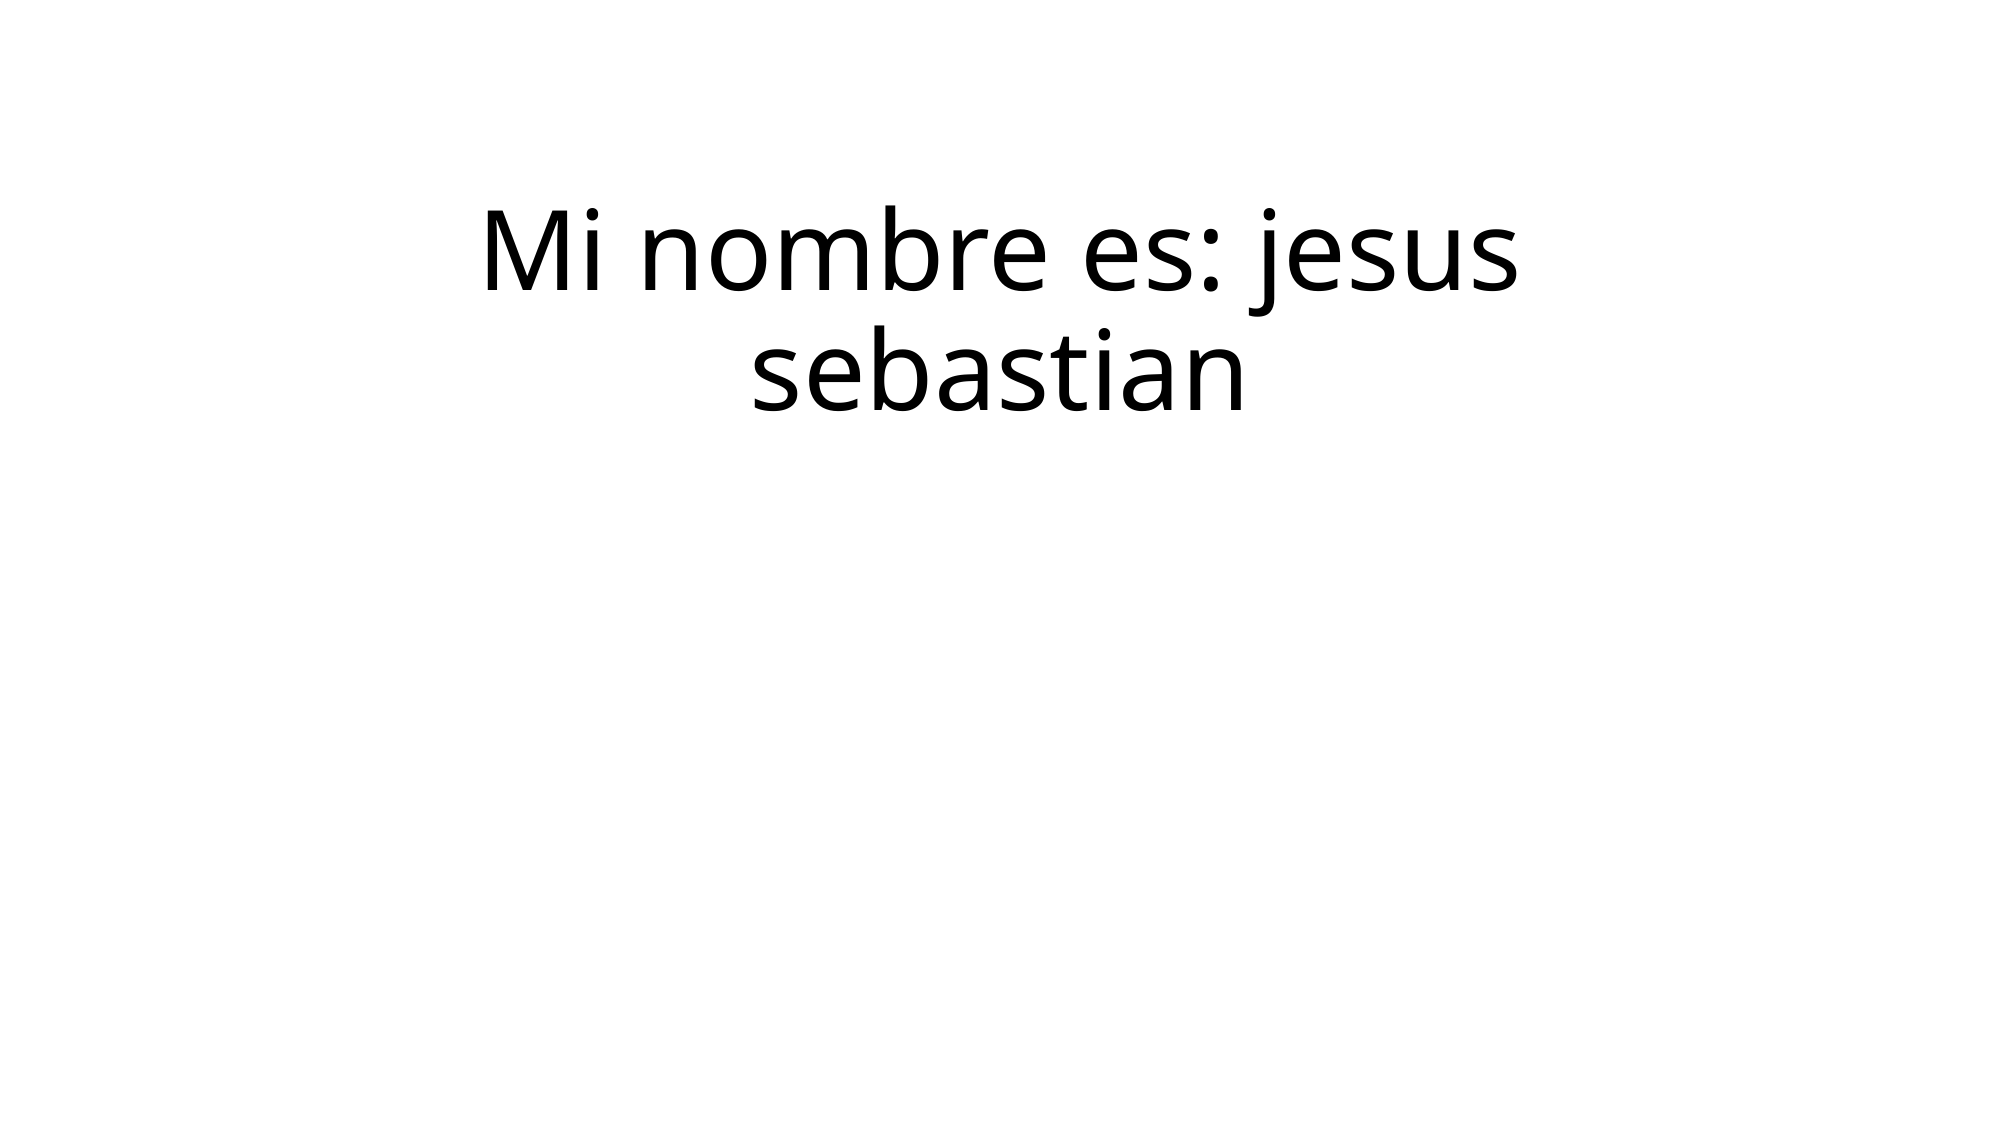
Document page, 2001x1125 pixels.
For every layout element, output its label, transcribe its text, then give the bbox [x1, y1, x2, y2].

title Mi nombre es: jesus sebastian [249, 184, 1750, 576]
